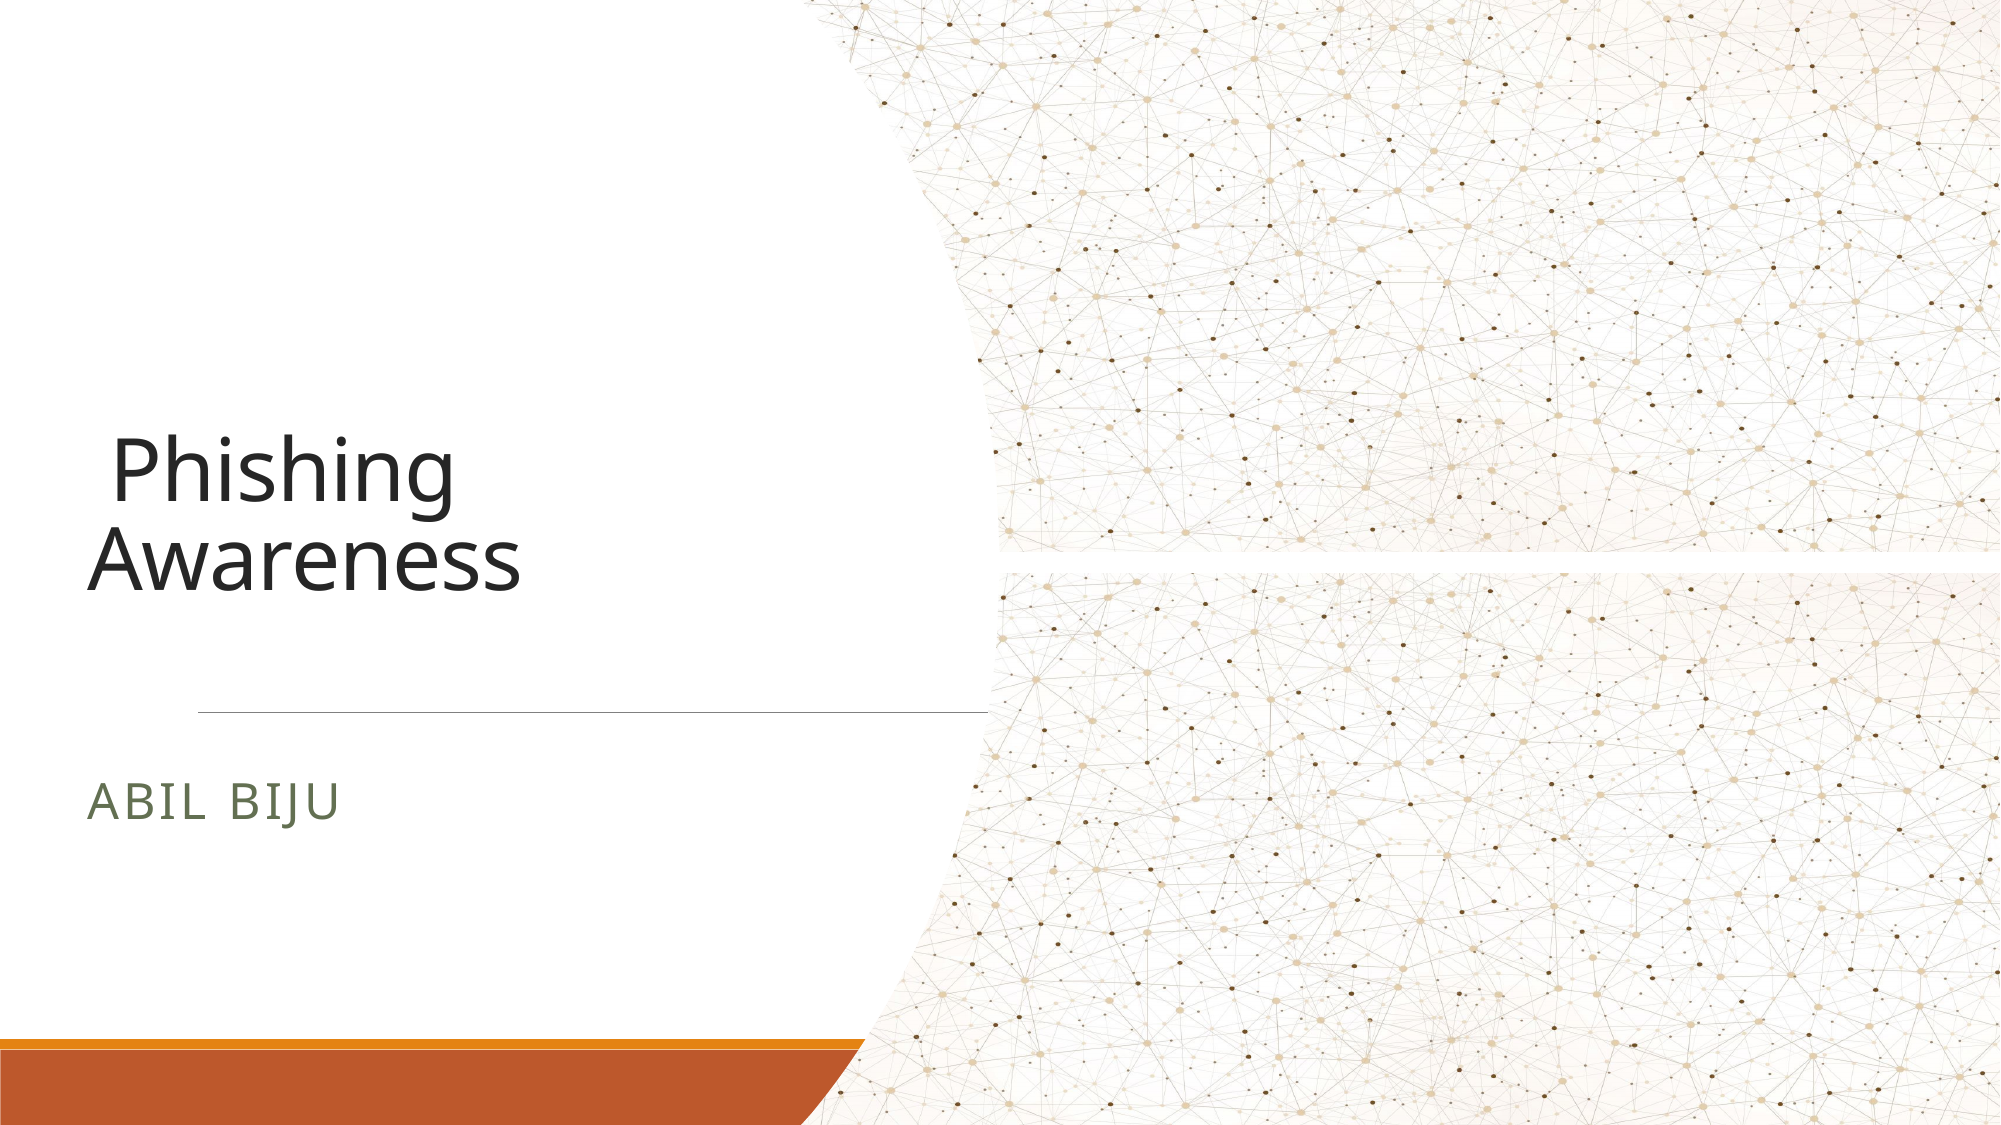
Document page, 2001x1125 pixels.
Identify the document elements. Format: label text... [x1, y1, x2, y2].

picture [800, 572, 2000, 1125]
subtitle Abil Biju [71, 768, 797, 988]
picture [800, 0, 2000, 553]
title Phishing Awareness [71, 250, 896, 706]
